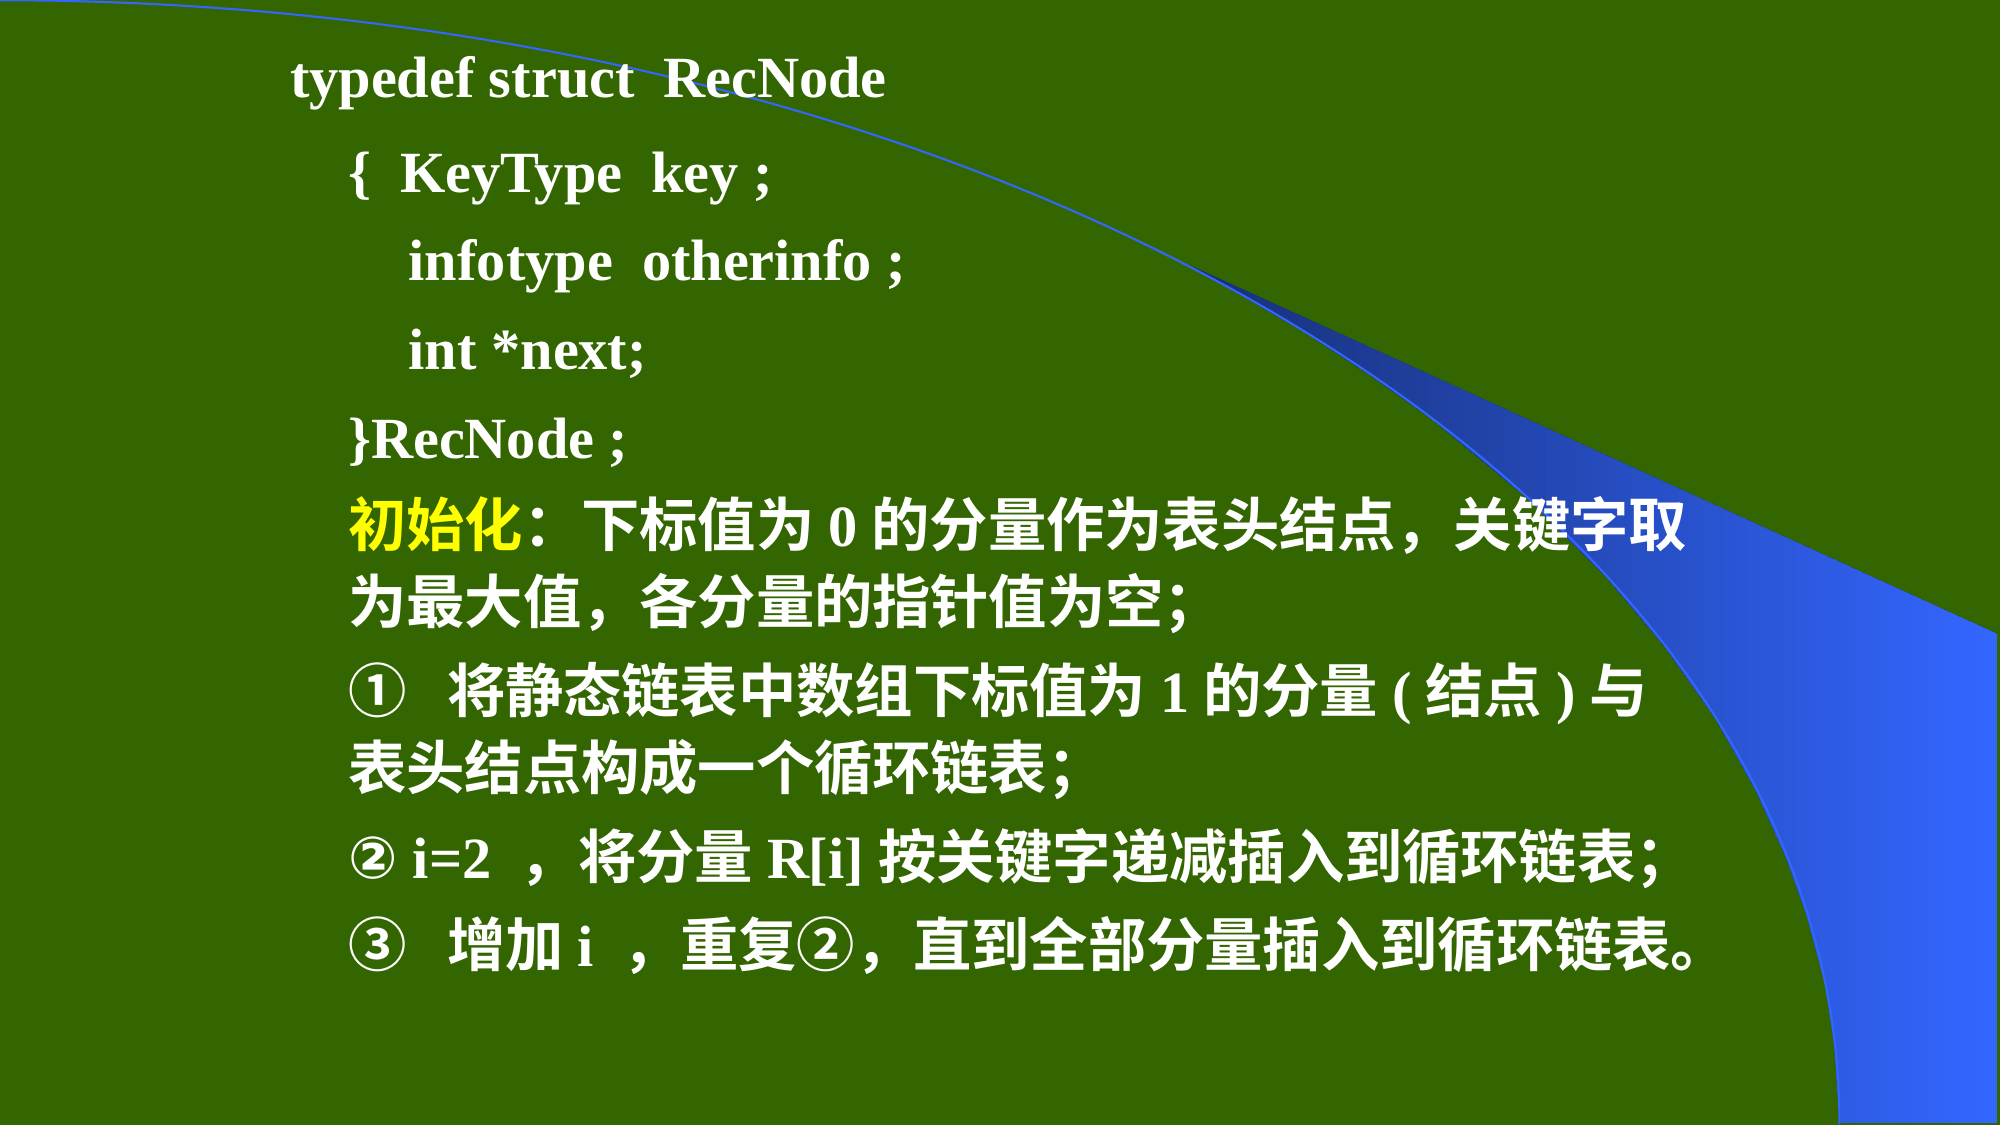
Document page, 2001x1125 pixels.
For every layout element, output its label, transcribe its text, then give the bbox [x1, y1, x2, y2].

list typedef struct RecNode { KeyType key ; infotype otherinfo ; int *next; }RecNode ; 初始化：下标值为0的分量作为表头结点，关键字取为最大值，各分量的指针值为空； ① 将静态链表中数组下标值为1的分量(结点)与表头结点构成一个循环链表； ② i=2 ，将分量R[i]按关键字递减插入到循环链表； ③ 增加i ，重复②，直到全部分量插入到循环链表。 [275, 24, 1721, 1024]
